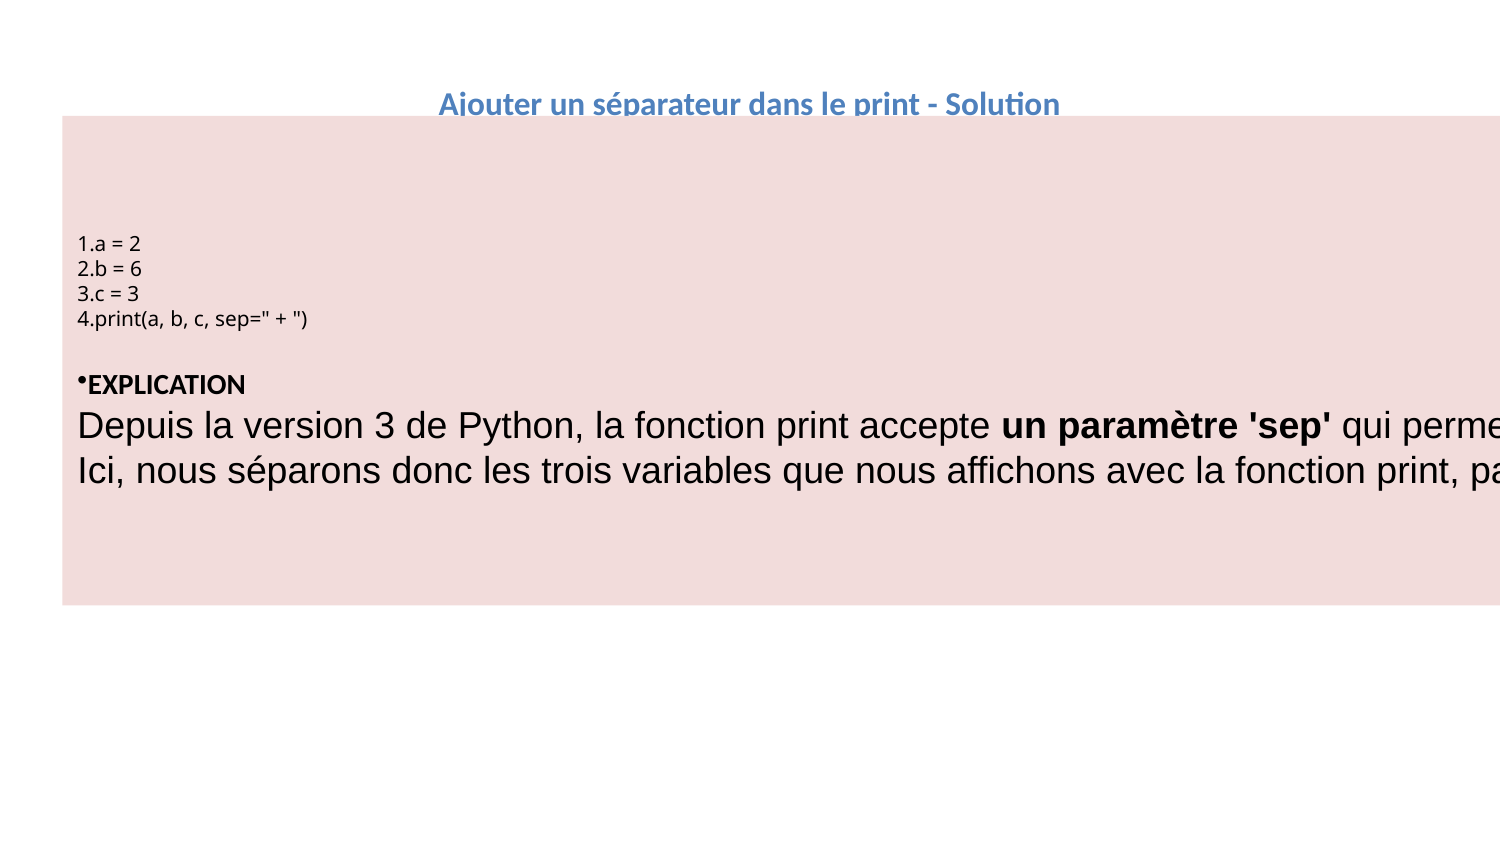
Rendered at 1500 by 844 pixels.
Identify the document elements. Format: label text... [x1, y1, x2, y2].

list a = 2 b = 6 c = 3 print(a, b, c, sep=" + ") EXPLICATION Depuis la version 3 de Python, la fonction print accepte un paramètre 'sep' qui permet de séparer les éléments que l'on print par une chaîne de caractère. Ici, nous séparons donc les trois variables que nous affichons avec la fonction print, par la chaîne de caractère " + ", ce qui permet d'afficher le résultat suivant : 2 + 6 + 3 [62, 115, 1500, 606]
title Ajouter un séparateur dans le print - Solution [75, 33, 1425, 115]
